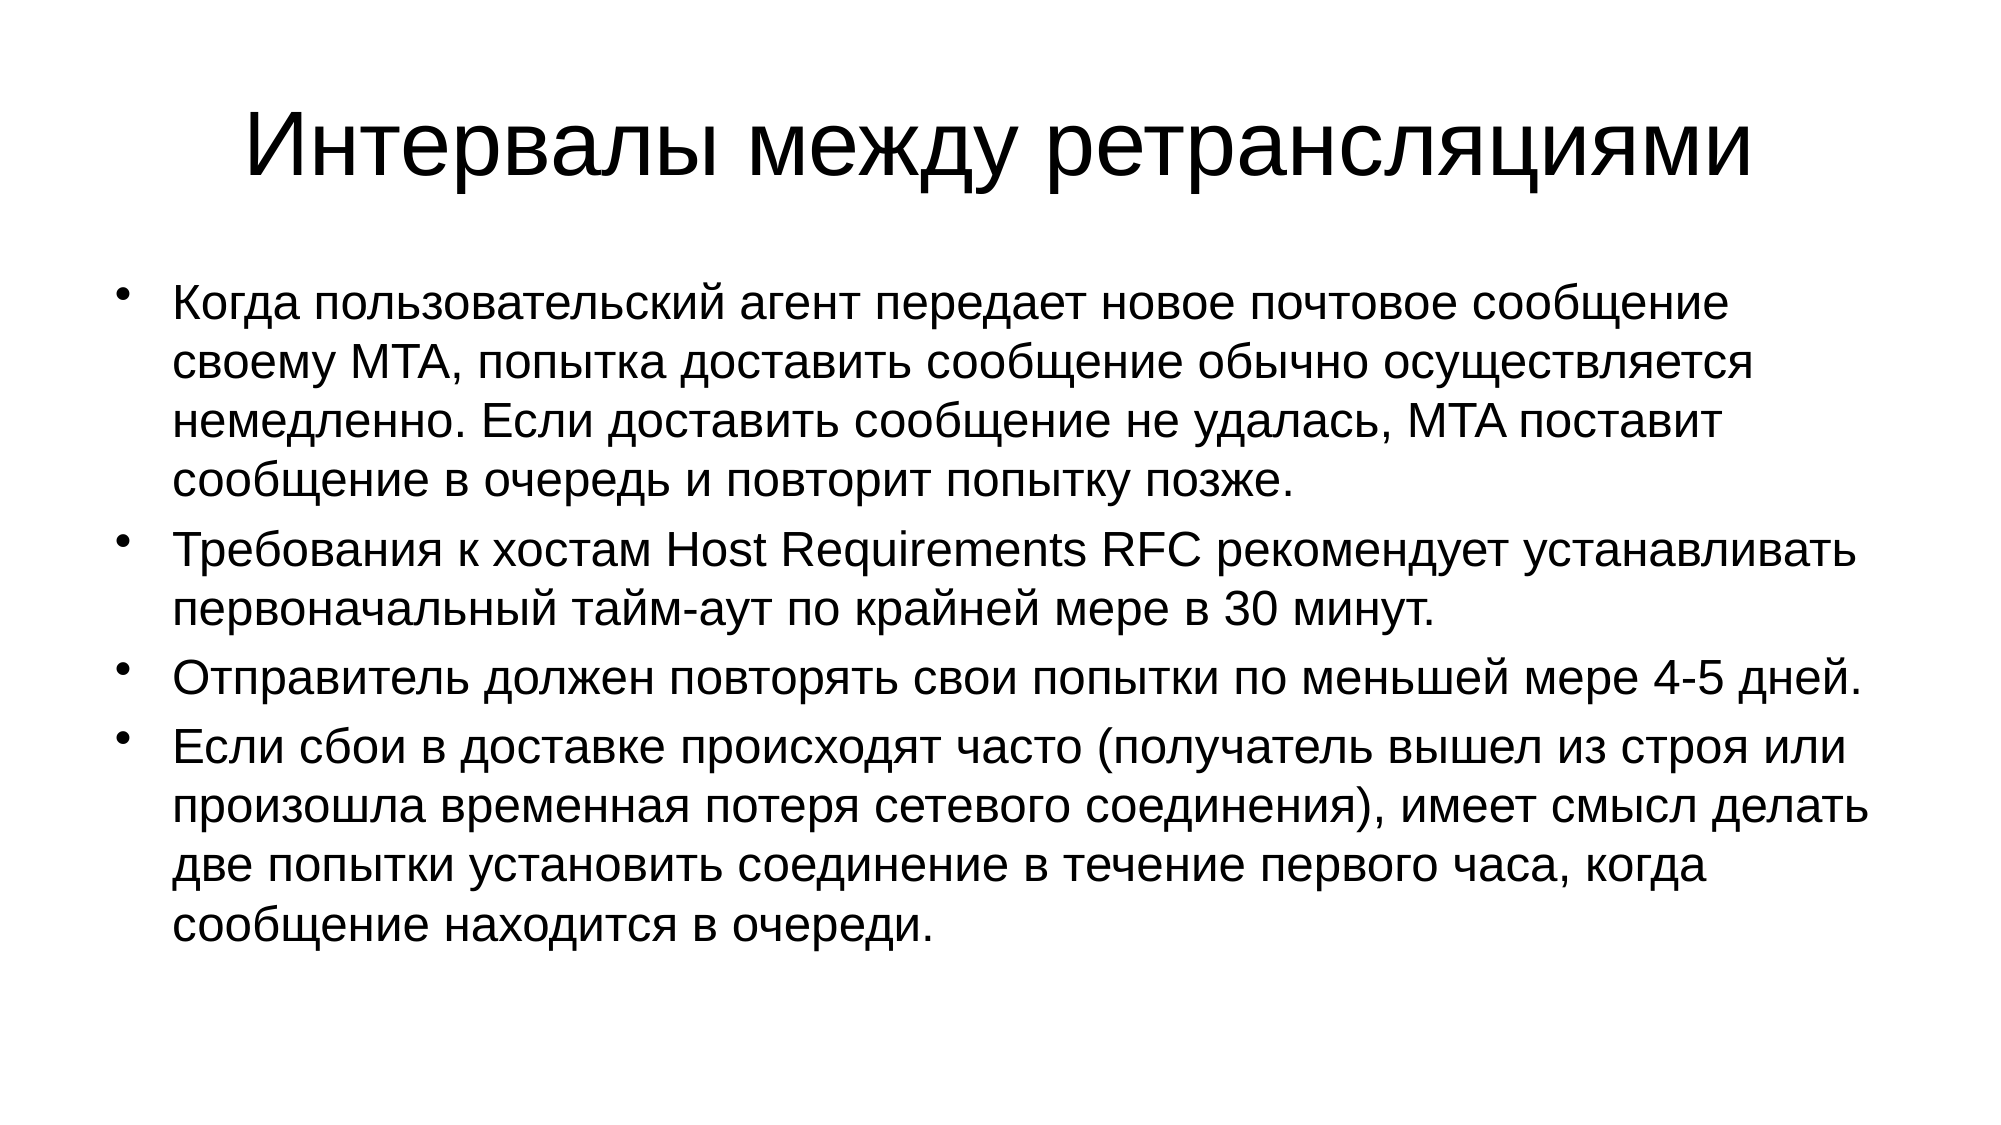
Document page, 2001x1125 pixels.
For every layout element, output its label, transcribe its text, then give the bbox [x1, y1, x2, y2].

list Когда пользовательский агент передает новое почтовое сообщение своему MTA, попытка доставить сообщение обычно осуществляется немедленно. Если доставить сообщение не удалась, MTA поставит сообщение в очередь и повторит попытку позже. Требования к хостам Host Requirements RFC рекомендует устанавливать первоначальный тайм-аут по крайней мере в 30 минут. Отправитель должен повторять свои попытки по меньшей мере 4-5 дней. Если сбои в доставке происходят часто (получатель вышел из строя или произошла временная потеря сетевого соединения), имеет смысл делать две попытки установить соединение в течение первого часа, когда сообщение находится в очереди. [99, 262, 1901, 1006]
title Интервалы между ретрансляциями [99, 44, 1901, 233]
